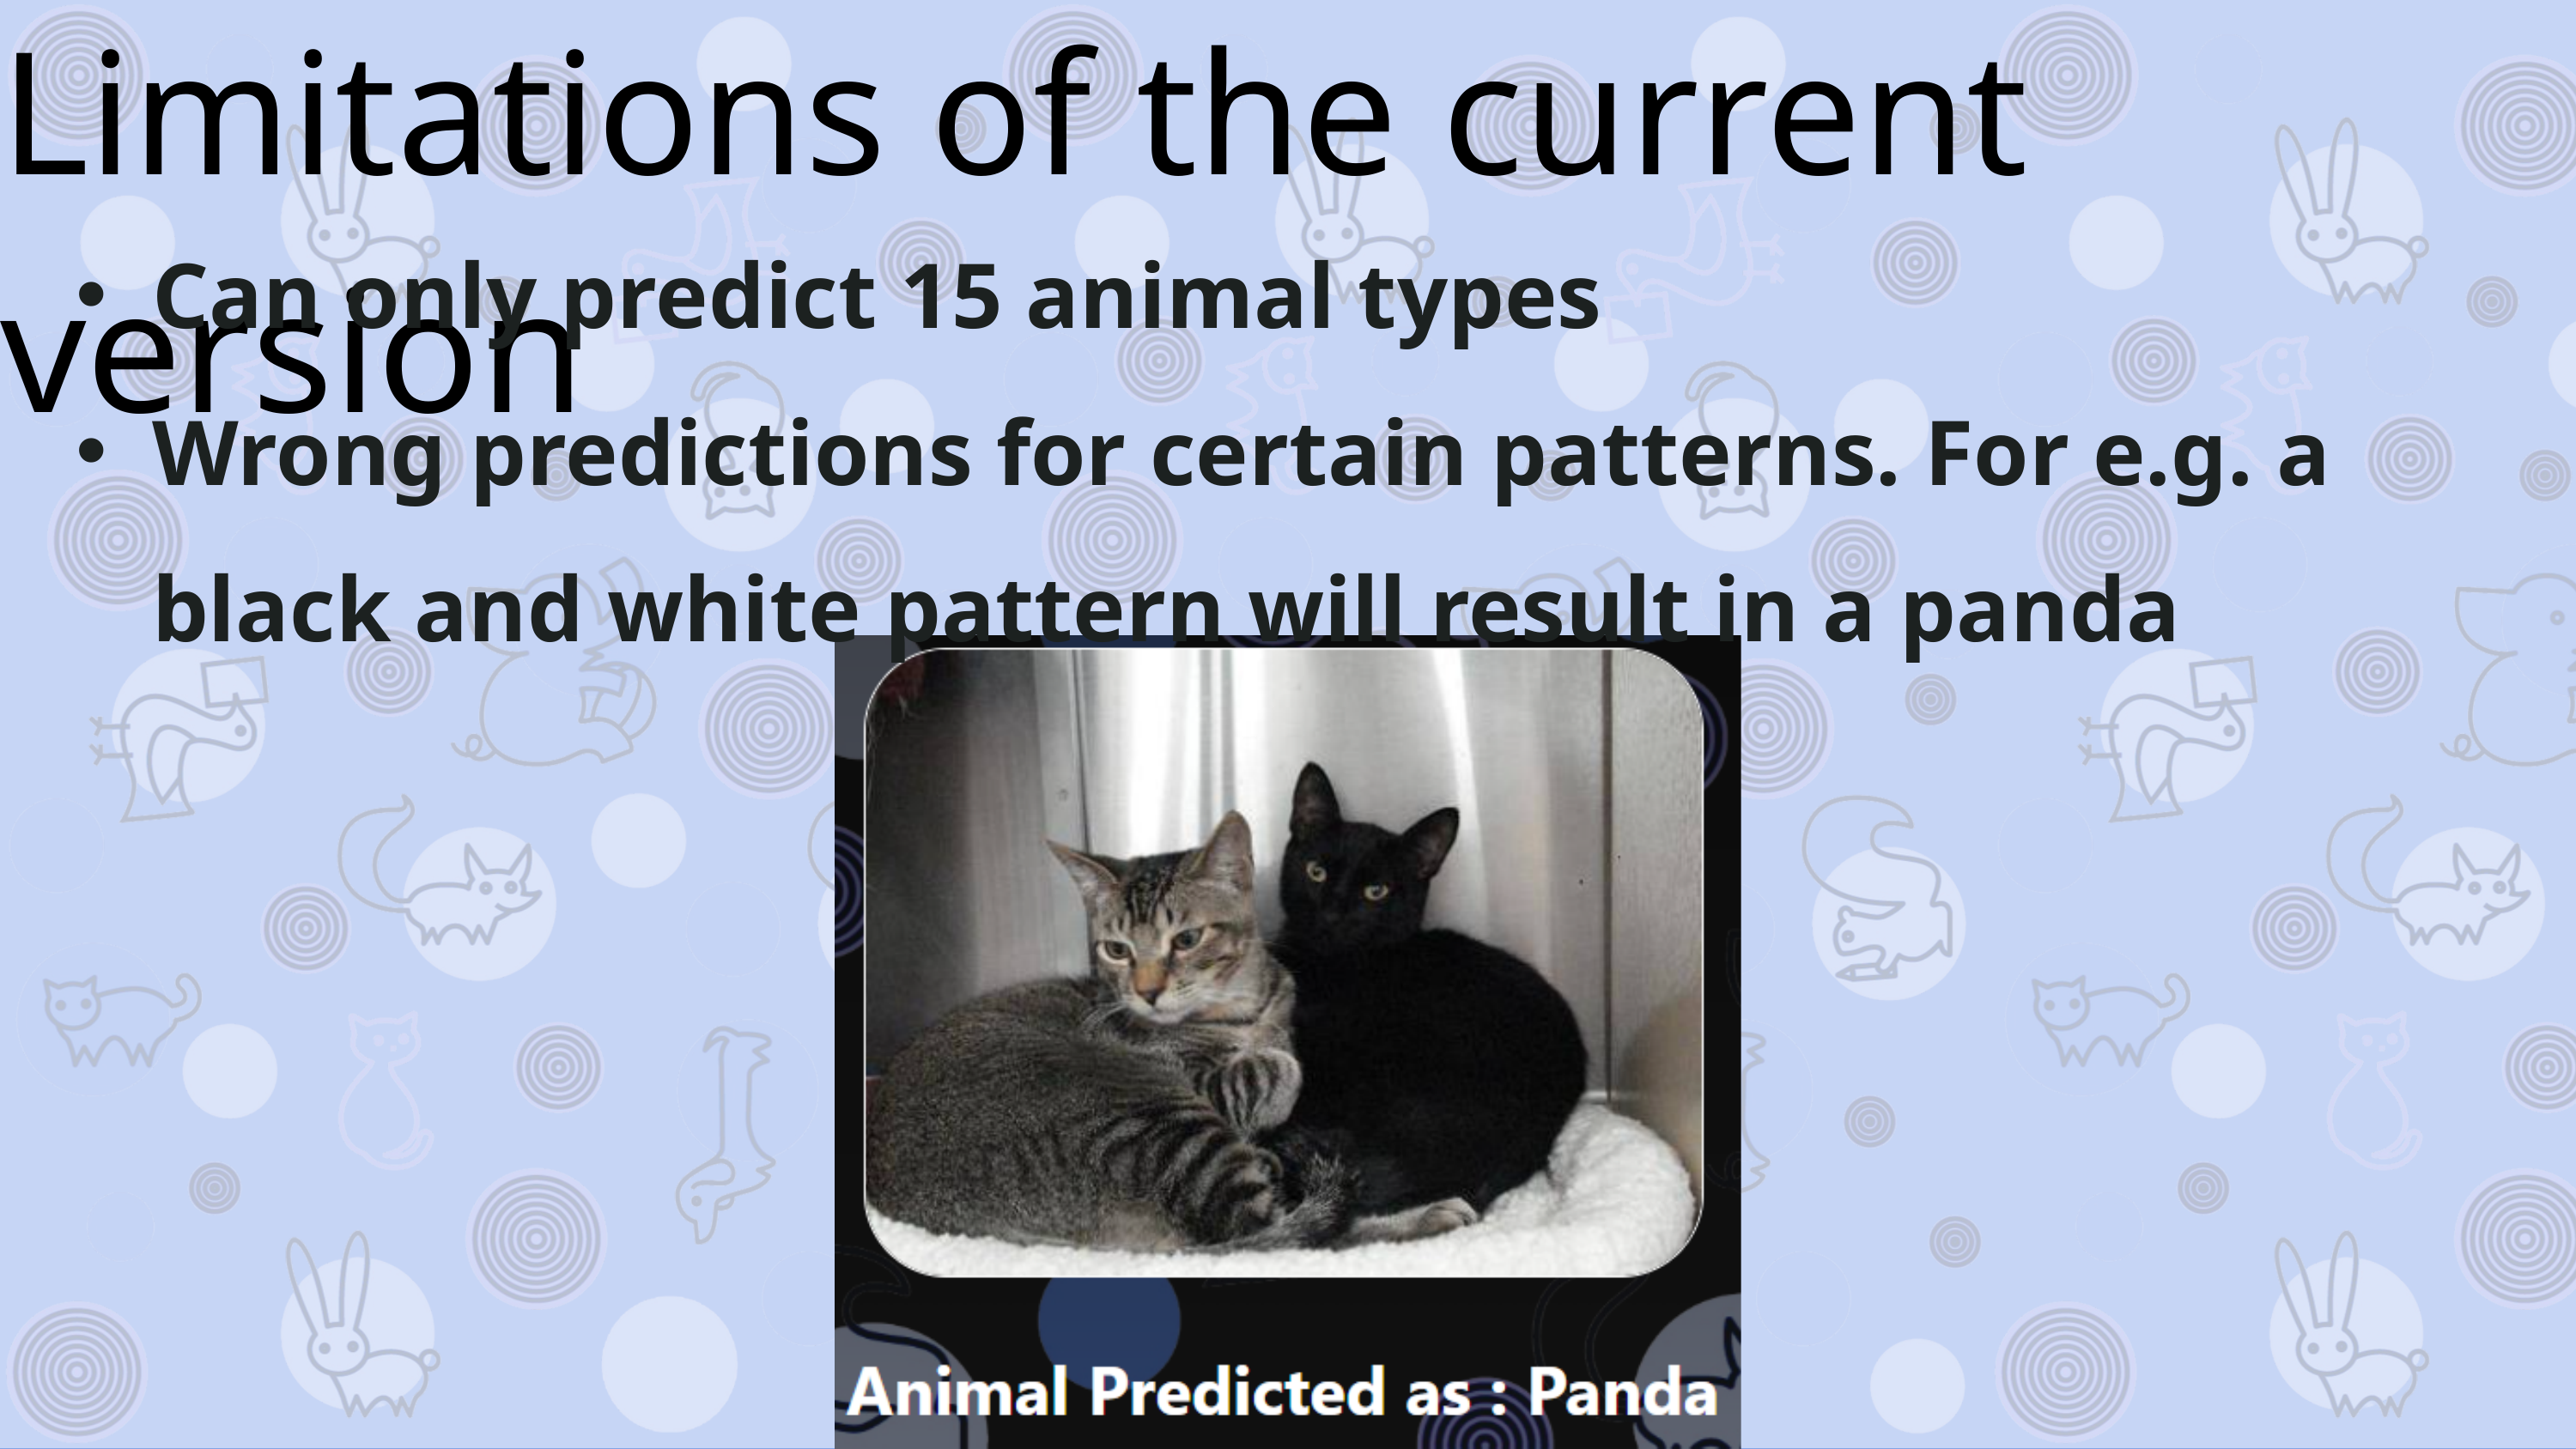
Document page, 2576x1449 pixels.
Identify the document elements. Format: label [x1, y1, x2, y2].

text_box [0, 0, 2576, 1449]
